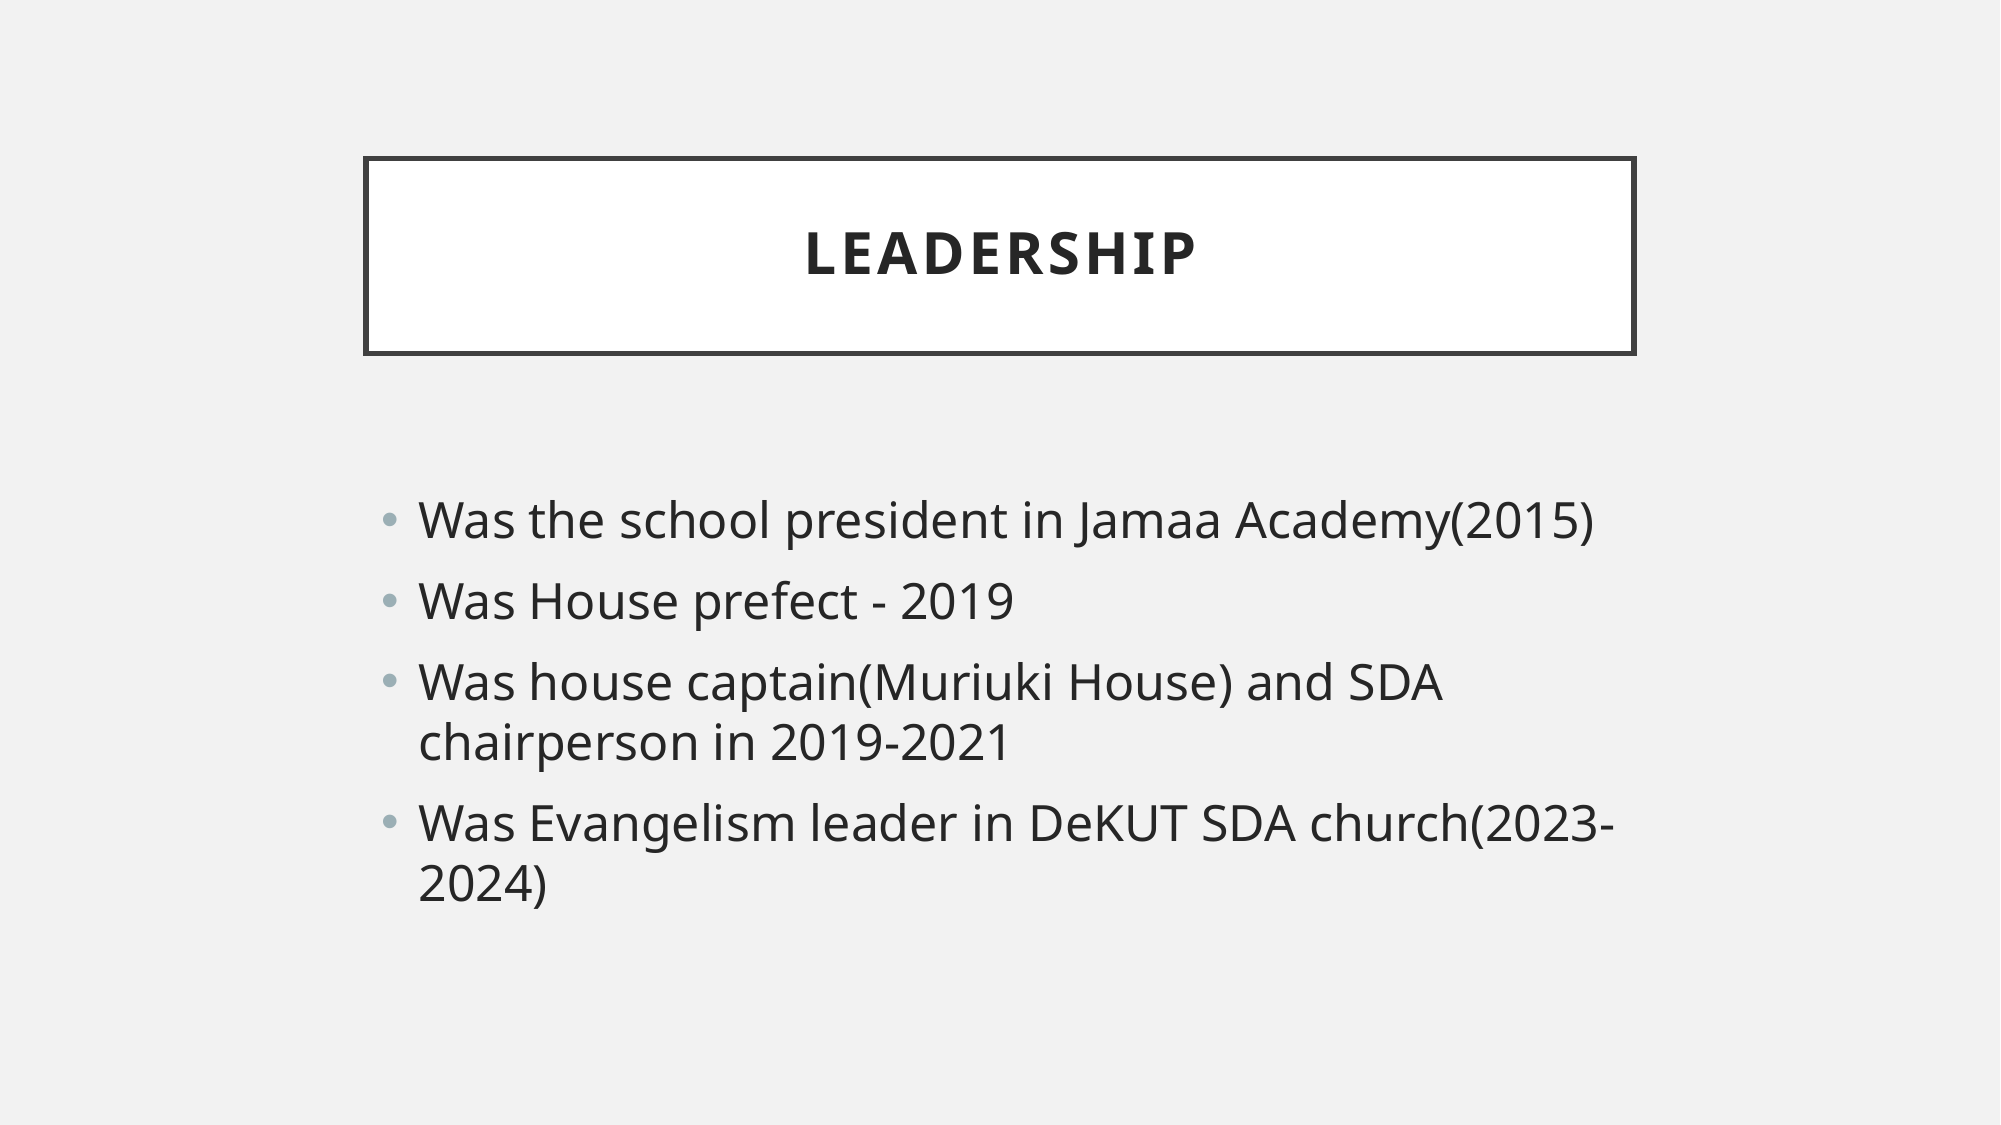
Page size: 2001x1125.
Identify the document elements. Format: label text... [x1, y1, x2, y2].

list Was the school president in Jamaa Academy(2015) Was House prefect - 2019 Was house captain(Muriuki House) and SDA chairperson in 2019-2021 Was Evangelism leader in DeKUT SDA church(2023-2024) [366, 481, 1634, 942]
title Leadership [363, 156, 1637, 356]
